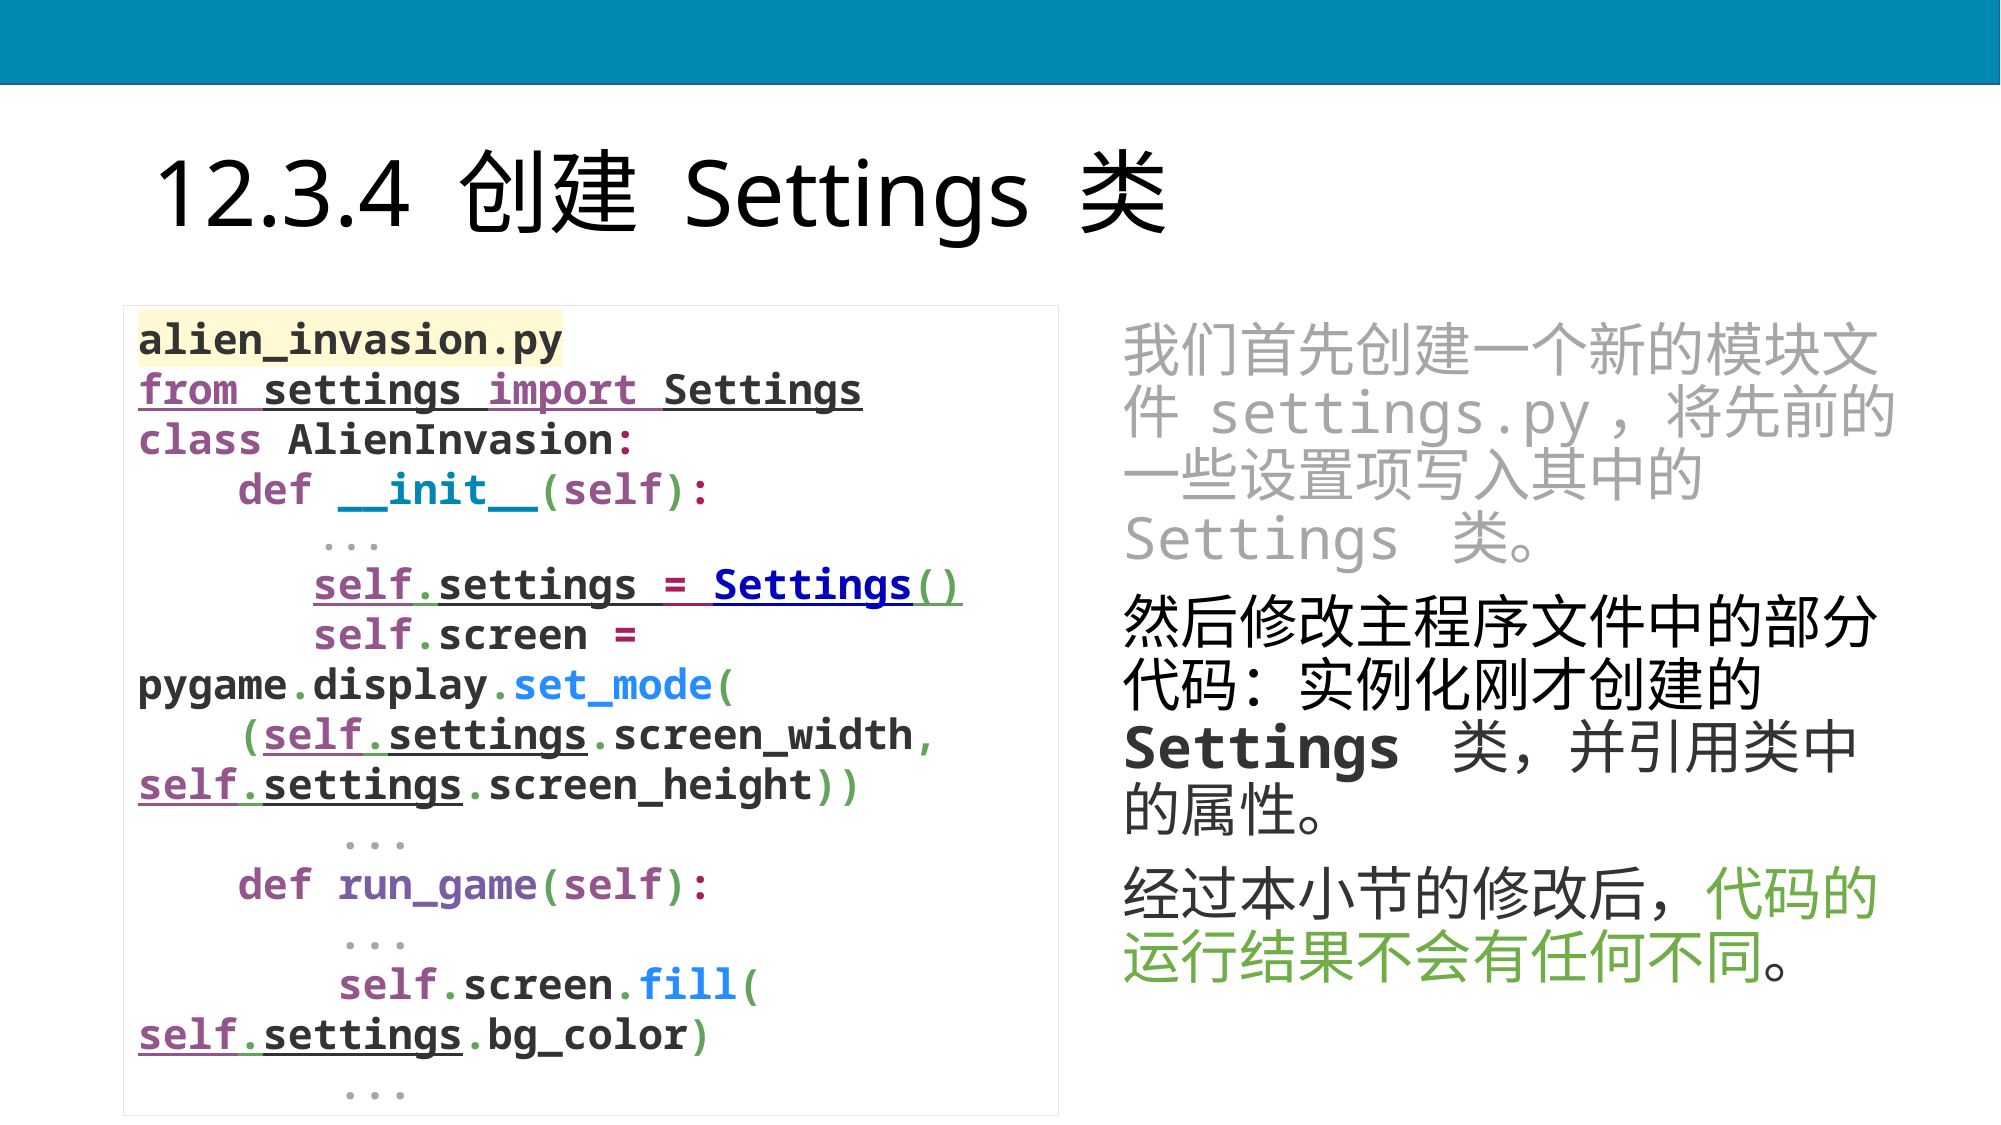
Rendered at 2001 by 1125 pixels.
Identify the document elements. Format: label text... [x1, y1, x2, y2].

list 我们首先创建一个新的模块文件 settings.py，将先前的一些设置项写入其中的 Settings 类。 然后修改主程序文件中的部分代码：实例化刚才创建的 Settings 类，并引用类中的属性。 经过本小节的修改后，代码的运行结果不会有任何不同。 [1107, 313, 1930, 1028]
text_box alien_invasion.py from settings import Settings class AlienInvasion: def __init__(self): ... self.settings = Settings() self.screen = pygame.display.set_mode( (self.settings.screen_width, self.settings.screen_height)) ... def run_game(self): ... self.screen.fill( self.settings.bg_color) ... [123, 305, 1059, 1116]
title 12.3.4 创建 Settings 类 [137, 113, 1863, 280]
